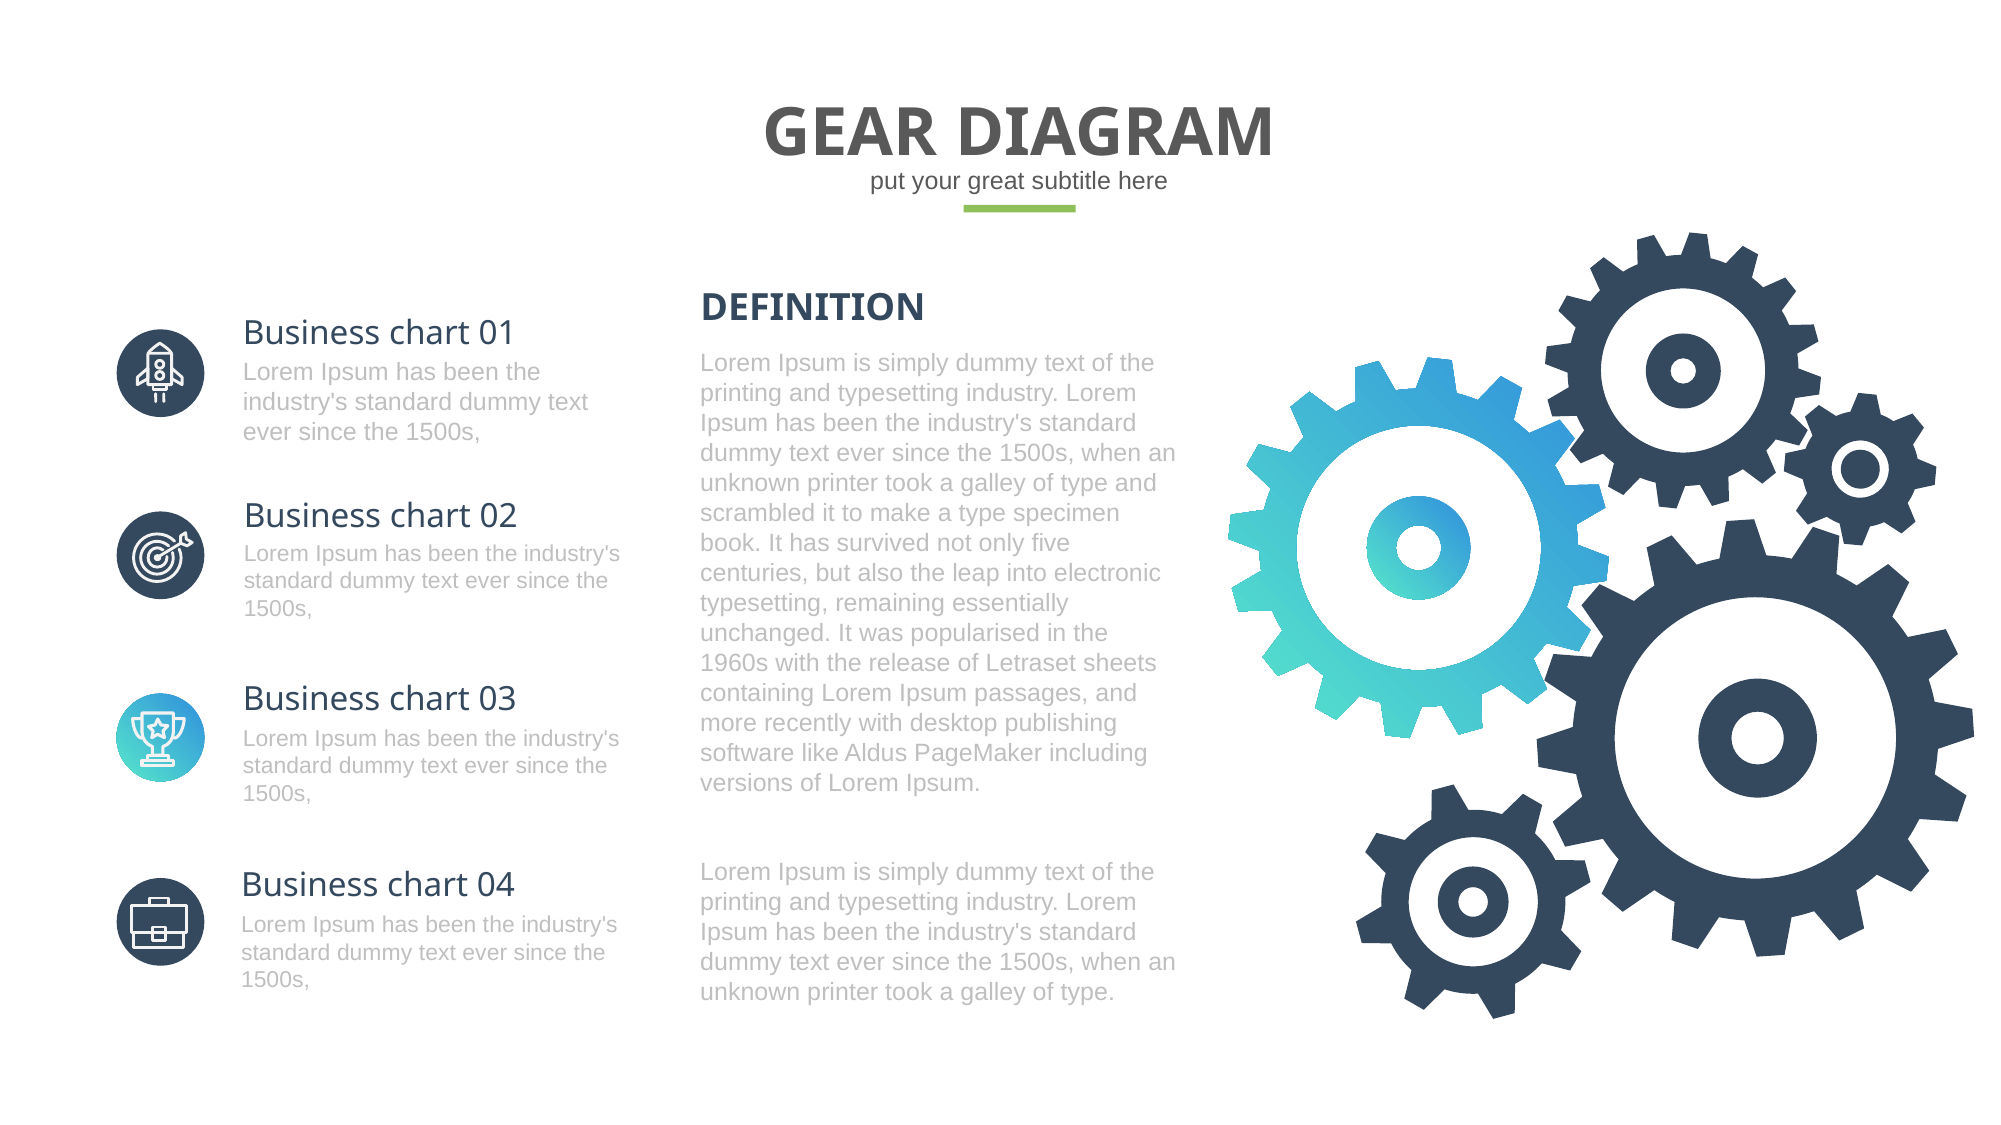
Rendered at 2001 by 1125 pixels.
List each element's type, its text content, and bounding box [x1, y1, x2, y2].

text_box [1355, 784, 1591, 1019]
text_box DEFINITION [700, 288, 965, 328]
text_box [1783, 392, 1937, 519]
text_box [116, 302, 646, 443]
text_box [137, 343, 183, 402]
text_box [222, 668, 646, 811]
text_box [1536, 519, 1975, 957]
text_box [133, 532, 193, 582]
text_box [131, 898, 187, 949]
text_box Lorem Ipsum is simply dummy text of the printing and typesetting industry. Lorem Ipsum has been the industry's standard dummy text ever since the 1500s, when an unknown printer took a galley of type and scrambled it to make a type specimen book. It has survived not only five centuries, but also the leap into electronic typesetting, remaining essentially unchanged. It was popularised in the 1960s with the release of Letraset sheets containing Lorem Ipsum passages, and more recently with desktop publishing software like Aldus PageMaker including versions of Lorem Ipsum. Lorem Ipsum is simply dummy text of the printing and typesetting industry. Lorem Ipsum has been the industry's standard dummy text ever since the 1500s, when an unknown printer took a galley of type. [700, 346, 1185, 979]
text_box [115, 692, 206, 783]
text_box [132, 713, 185, 766]
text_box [729, 81, 1310, 213]
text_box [116, 853, 660, 997]
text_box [1228, 357, 1609, 738]
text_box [1544, 232, 1821, 509]
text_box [116, 485, 646, 626]
